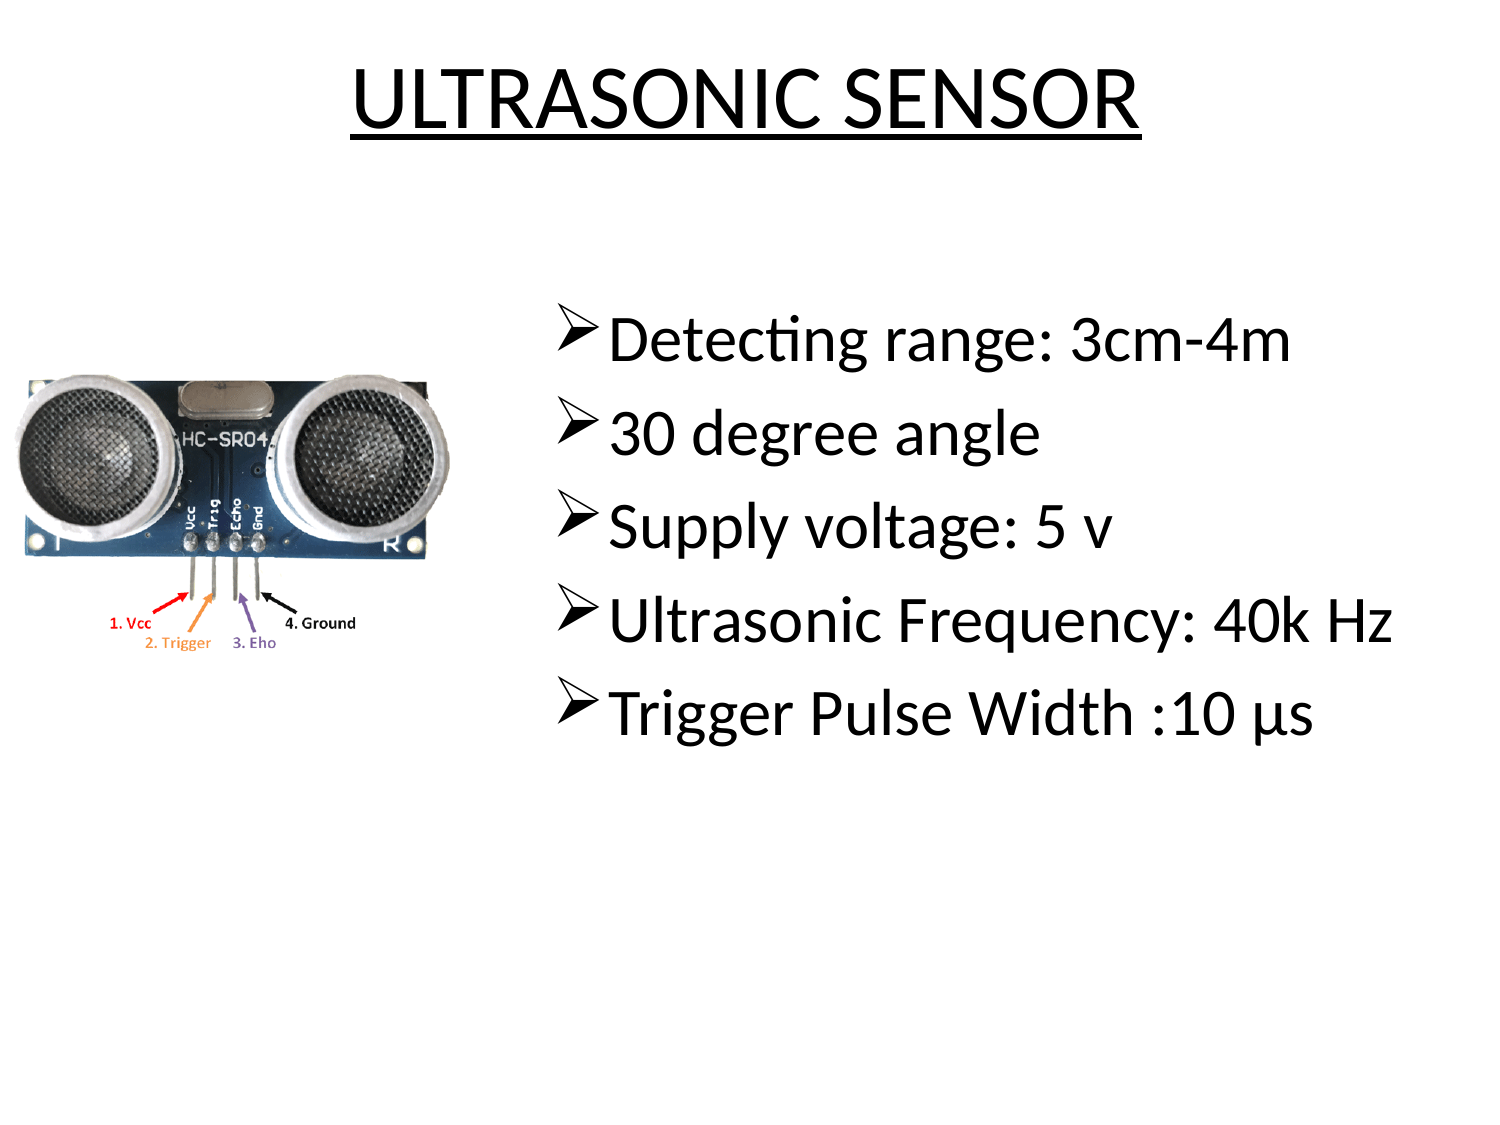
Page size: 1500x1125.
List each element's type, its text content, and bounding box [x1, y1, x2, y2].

title ULTRASONIC SENSOR [71, 0, 1422, 186]
list Detecting range: 3cm-4m 30 degree angle Supply voltage: 5 v Ultrasonic Frequency: 40k Hz Trigger Pulse Width :10 μs [537, 287, 1500, 1125]
picture [2, 362, 453, 660]
